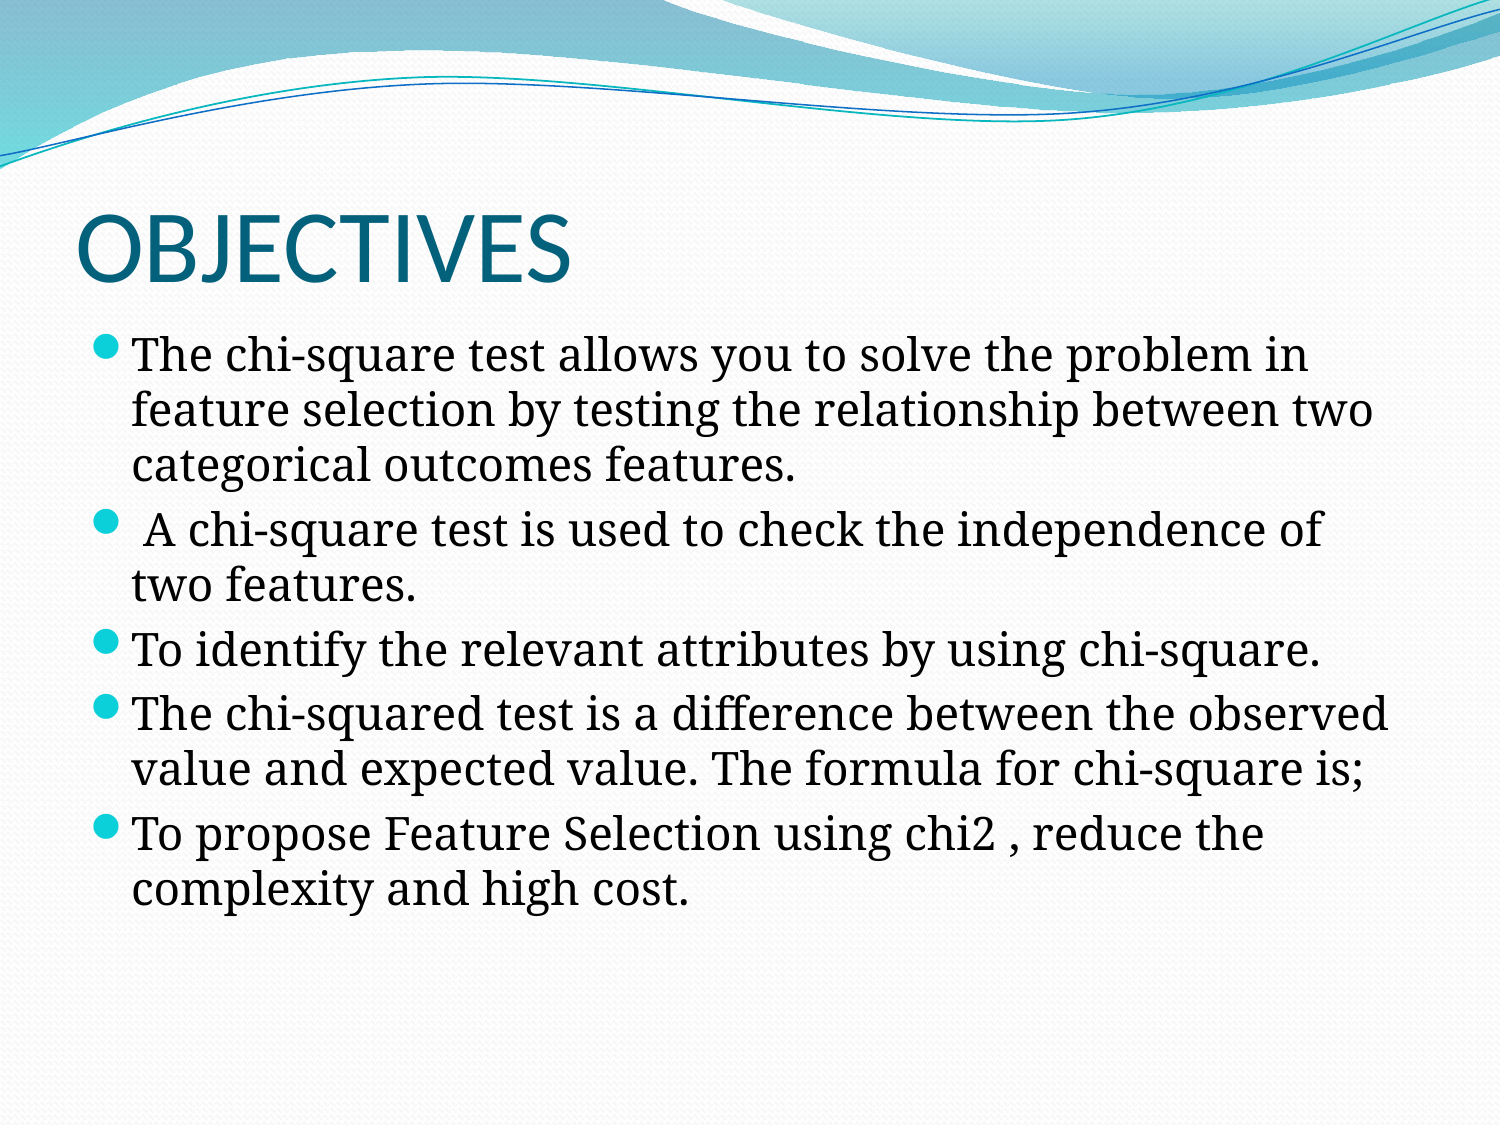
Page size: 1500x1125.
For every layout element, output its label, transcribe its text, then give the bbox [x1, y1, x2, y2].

list The chi-square test allows you to solve the problem in feature selection by testing the relationship between two categorical outcomes features. A chi-square test is used to check the independence of two features. To identify the relevant attributes by using chi-square. The chi-squared test is a difference between the observed value and expected value. The formula for chi-square is; To propose Feature Selection using chi2 , reduce the complexity and high cost. [75, 317, 1425, 1038]
title OBJECTIVES [75, 115, 1425, 303]
